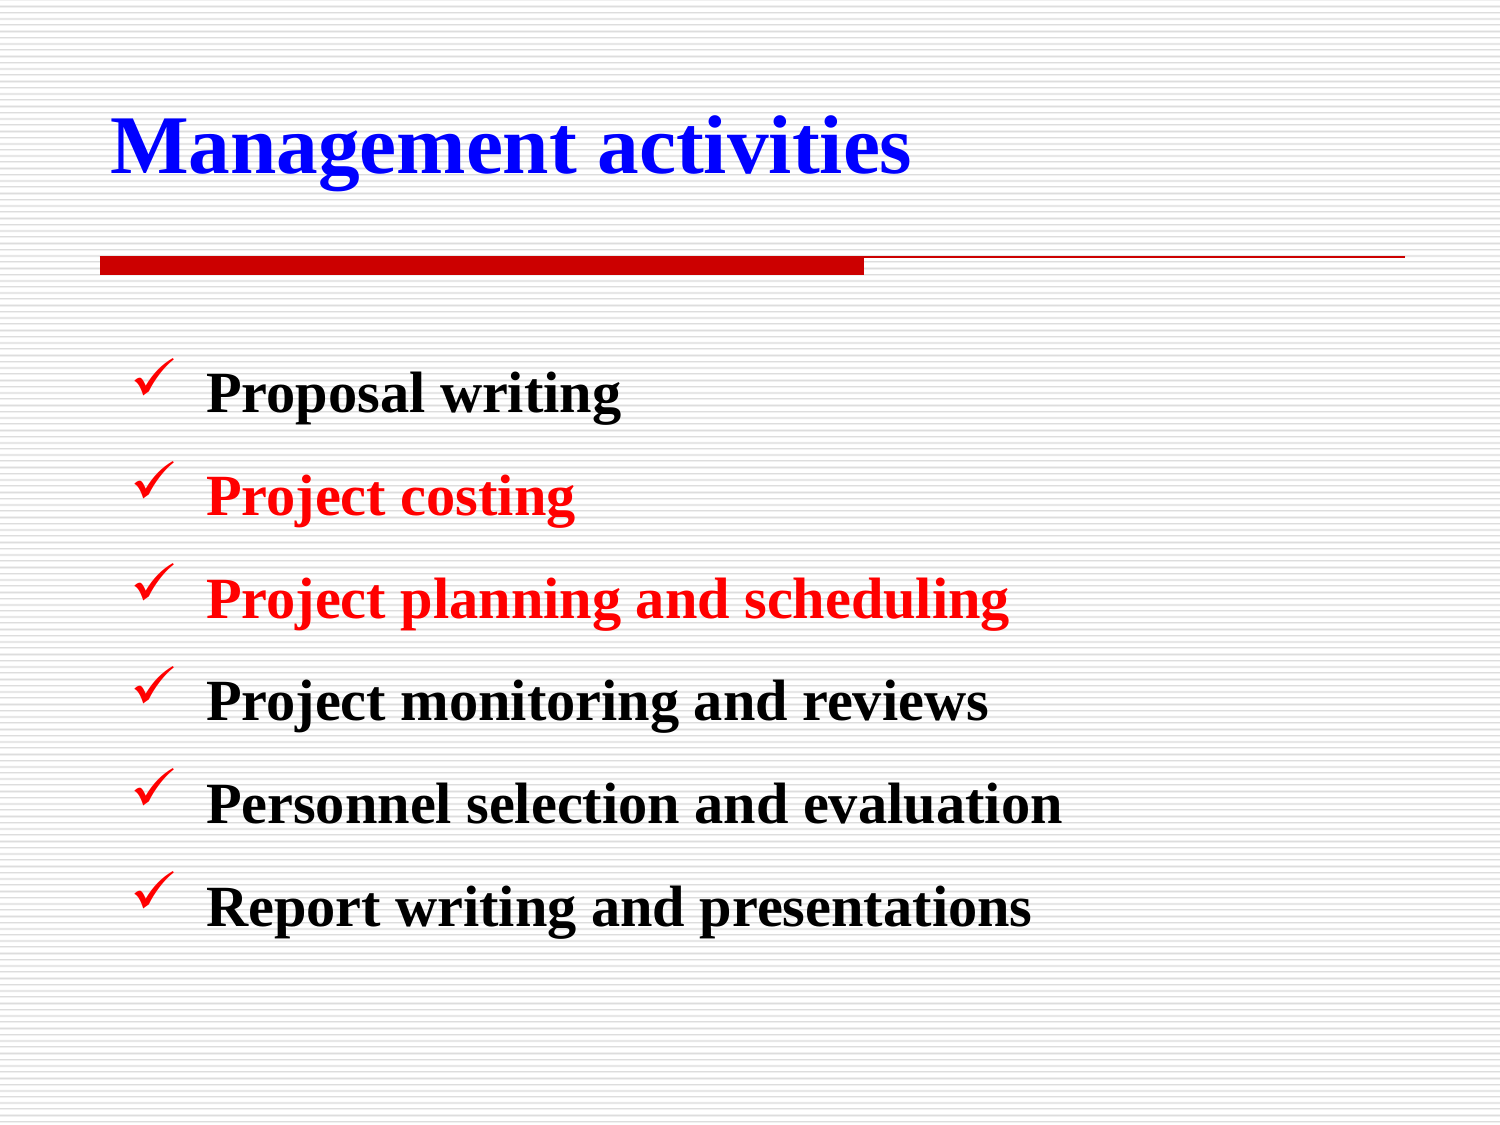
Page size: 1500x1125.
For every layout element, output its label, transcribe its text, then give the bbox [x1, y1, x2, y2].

list Proposal writing Project costing Project planning and scheduling Project monitoring and reviews Personnel selection and evaluation Report writing and presentations [115, 326, 1355, 963]
picture [0, 0, 1500, 1125]
title Management activities [95, 16, 1371, 198]
